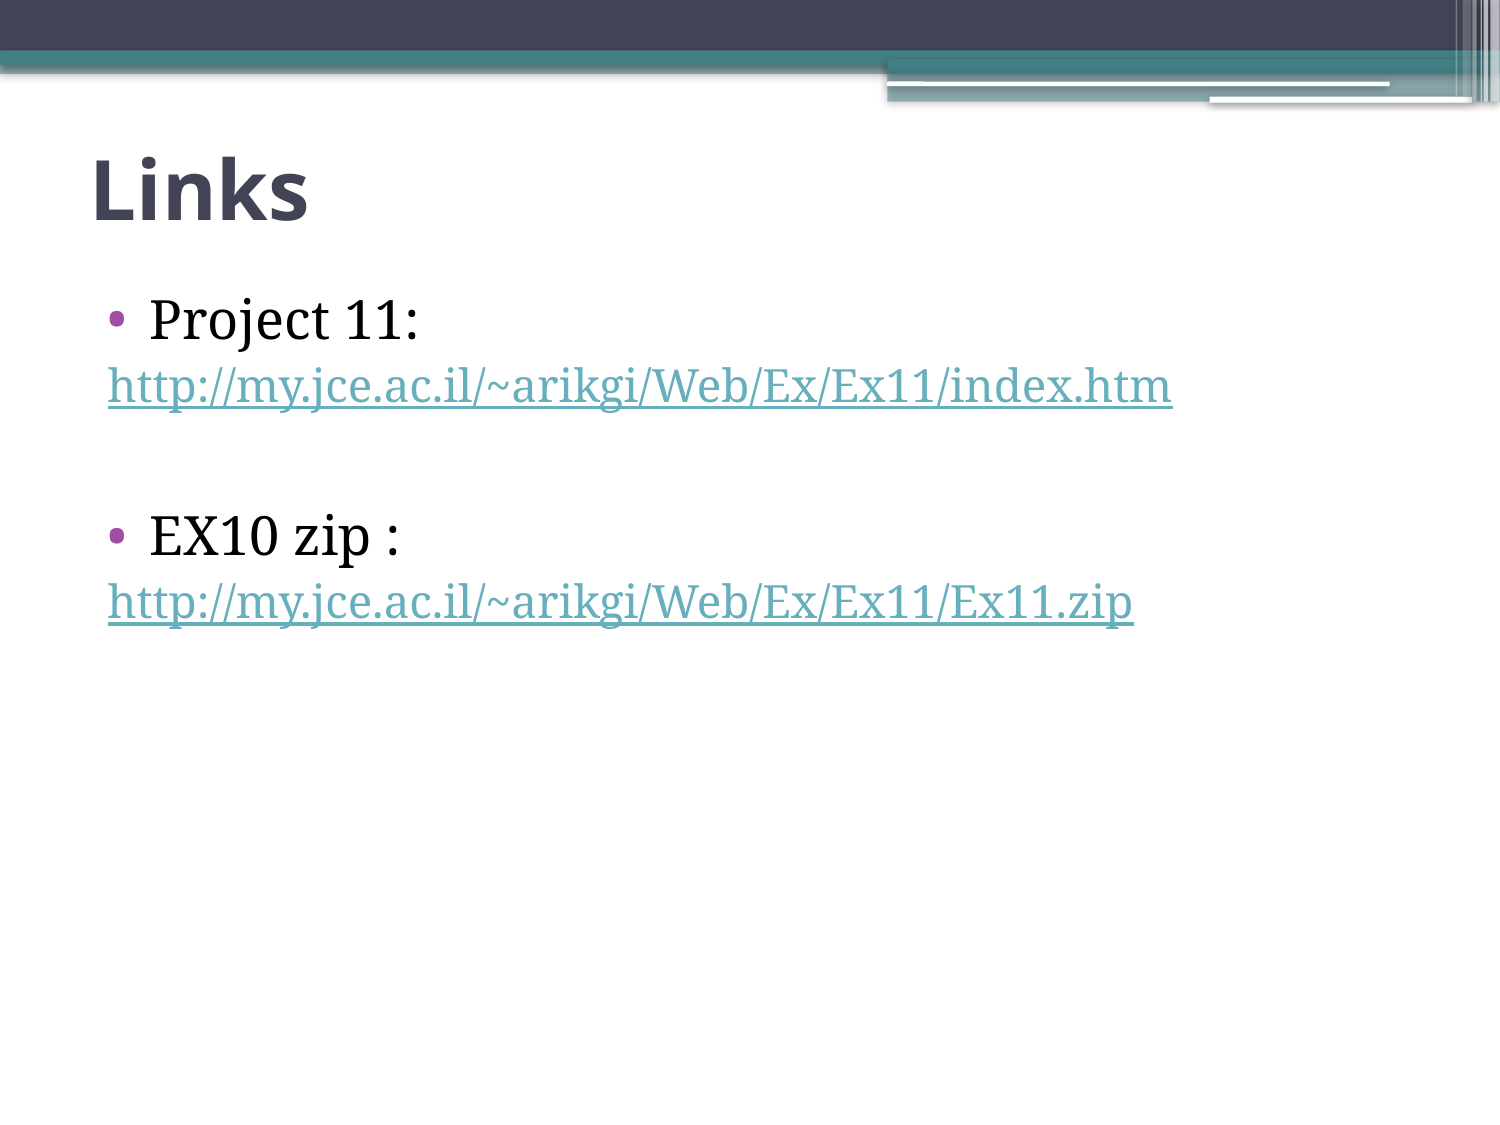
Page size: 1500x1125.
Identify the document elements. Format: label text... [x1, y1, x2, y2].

title Links [75, 99, 1425, 275]
list Project 11: http://my.jce.ac.il/~arikgi/Web/Ex/Ex11/index.htm EX10 zip : http://my.jce.ac.il/~arikgi/Web/Ex/Ex11/Ex11.zip [75, 277, 1425, 988]
